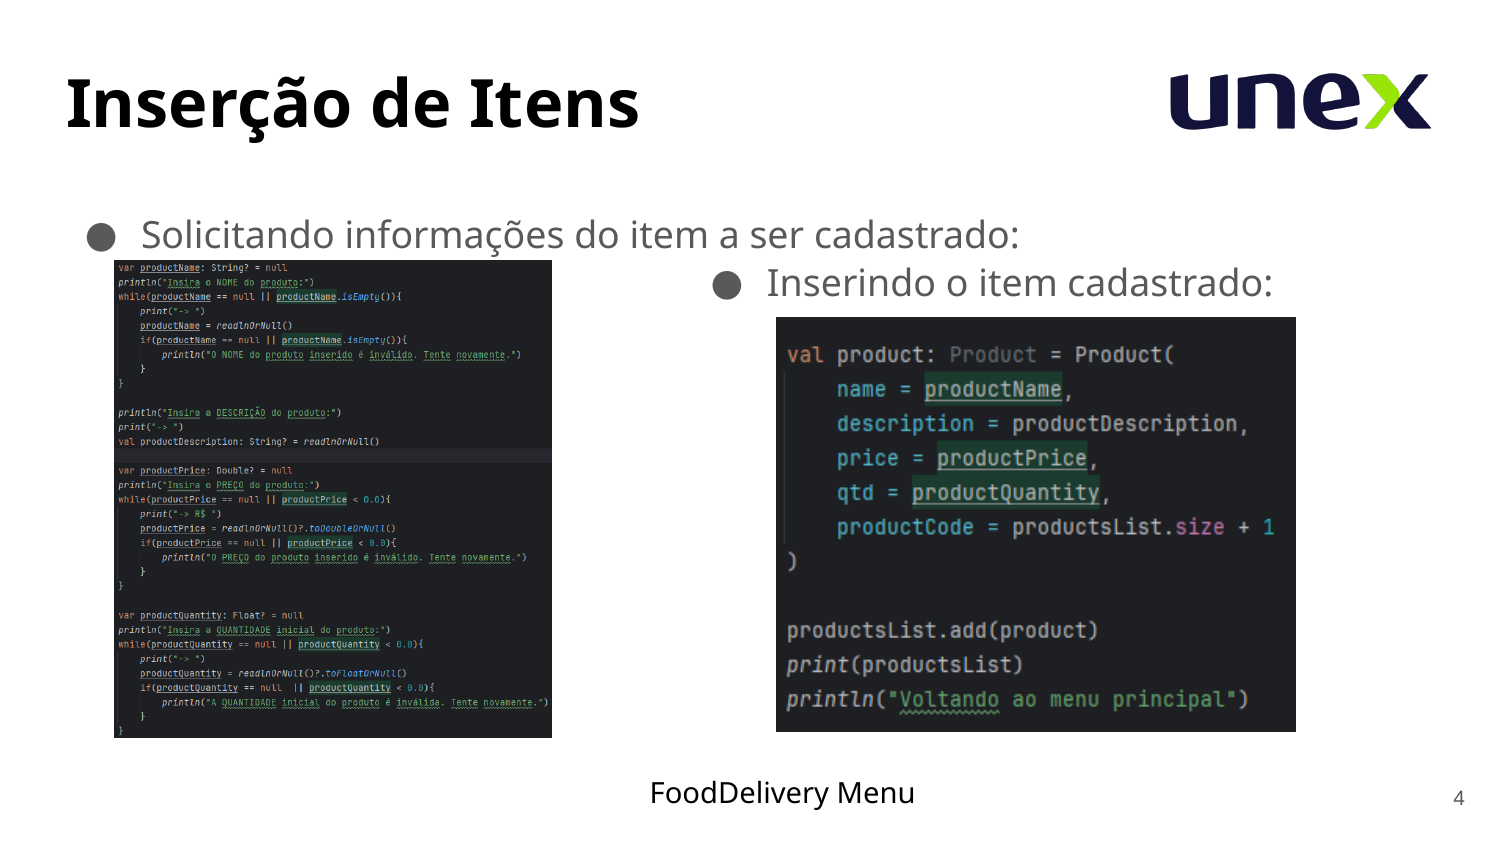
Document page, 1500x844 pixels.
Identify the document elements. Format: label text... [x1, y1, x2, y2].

picture [776, 316, 1296, 732]
list Solicitando informações do item a ser cadastrado: [51, 189, 1150, 750]
text_box FoodDelivery Menu [527, 763, 1020, 825]
picture [1149, 15, 1450, 190]
text_box Inserindo o item cadastrado: [676, 236, 1390, 798]
text_box Inserção de Itens [51, 45, 1144, 159]
picture [114, 260, 553, 738]
slide_number 4 [1389, 764, 1480, 830]
